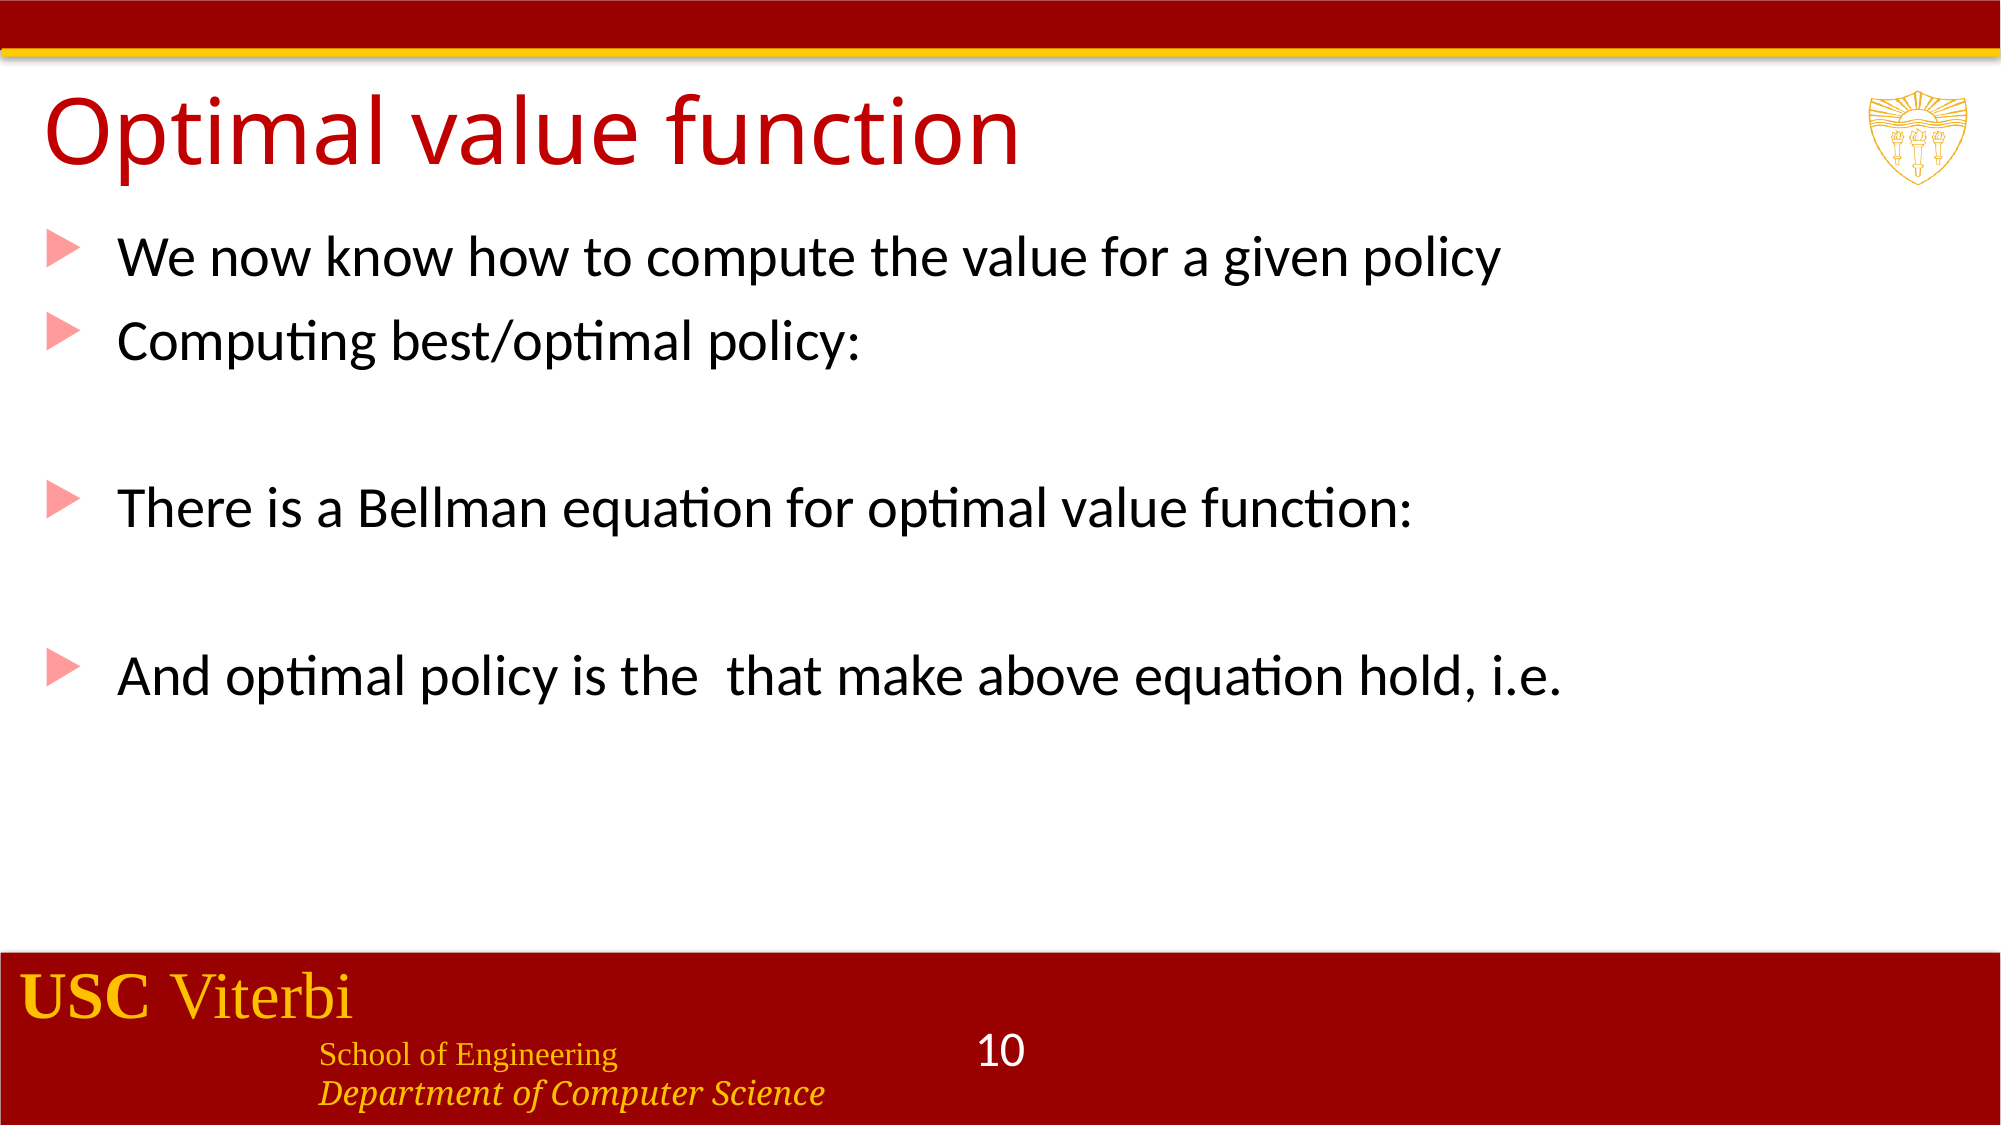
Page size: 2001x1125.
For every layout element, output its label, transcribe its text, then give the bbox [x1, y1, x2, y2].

slide_number 10 [774, 1016, 1225, 1077]
picture [1836, 76, 2000, 199]
title Optimal value function [27, 70, 1819, 199]
